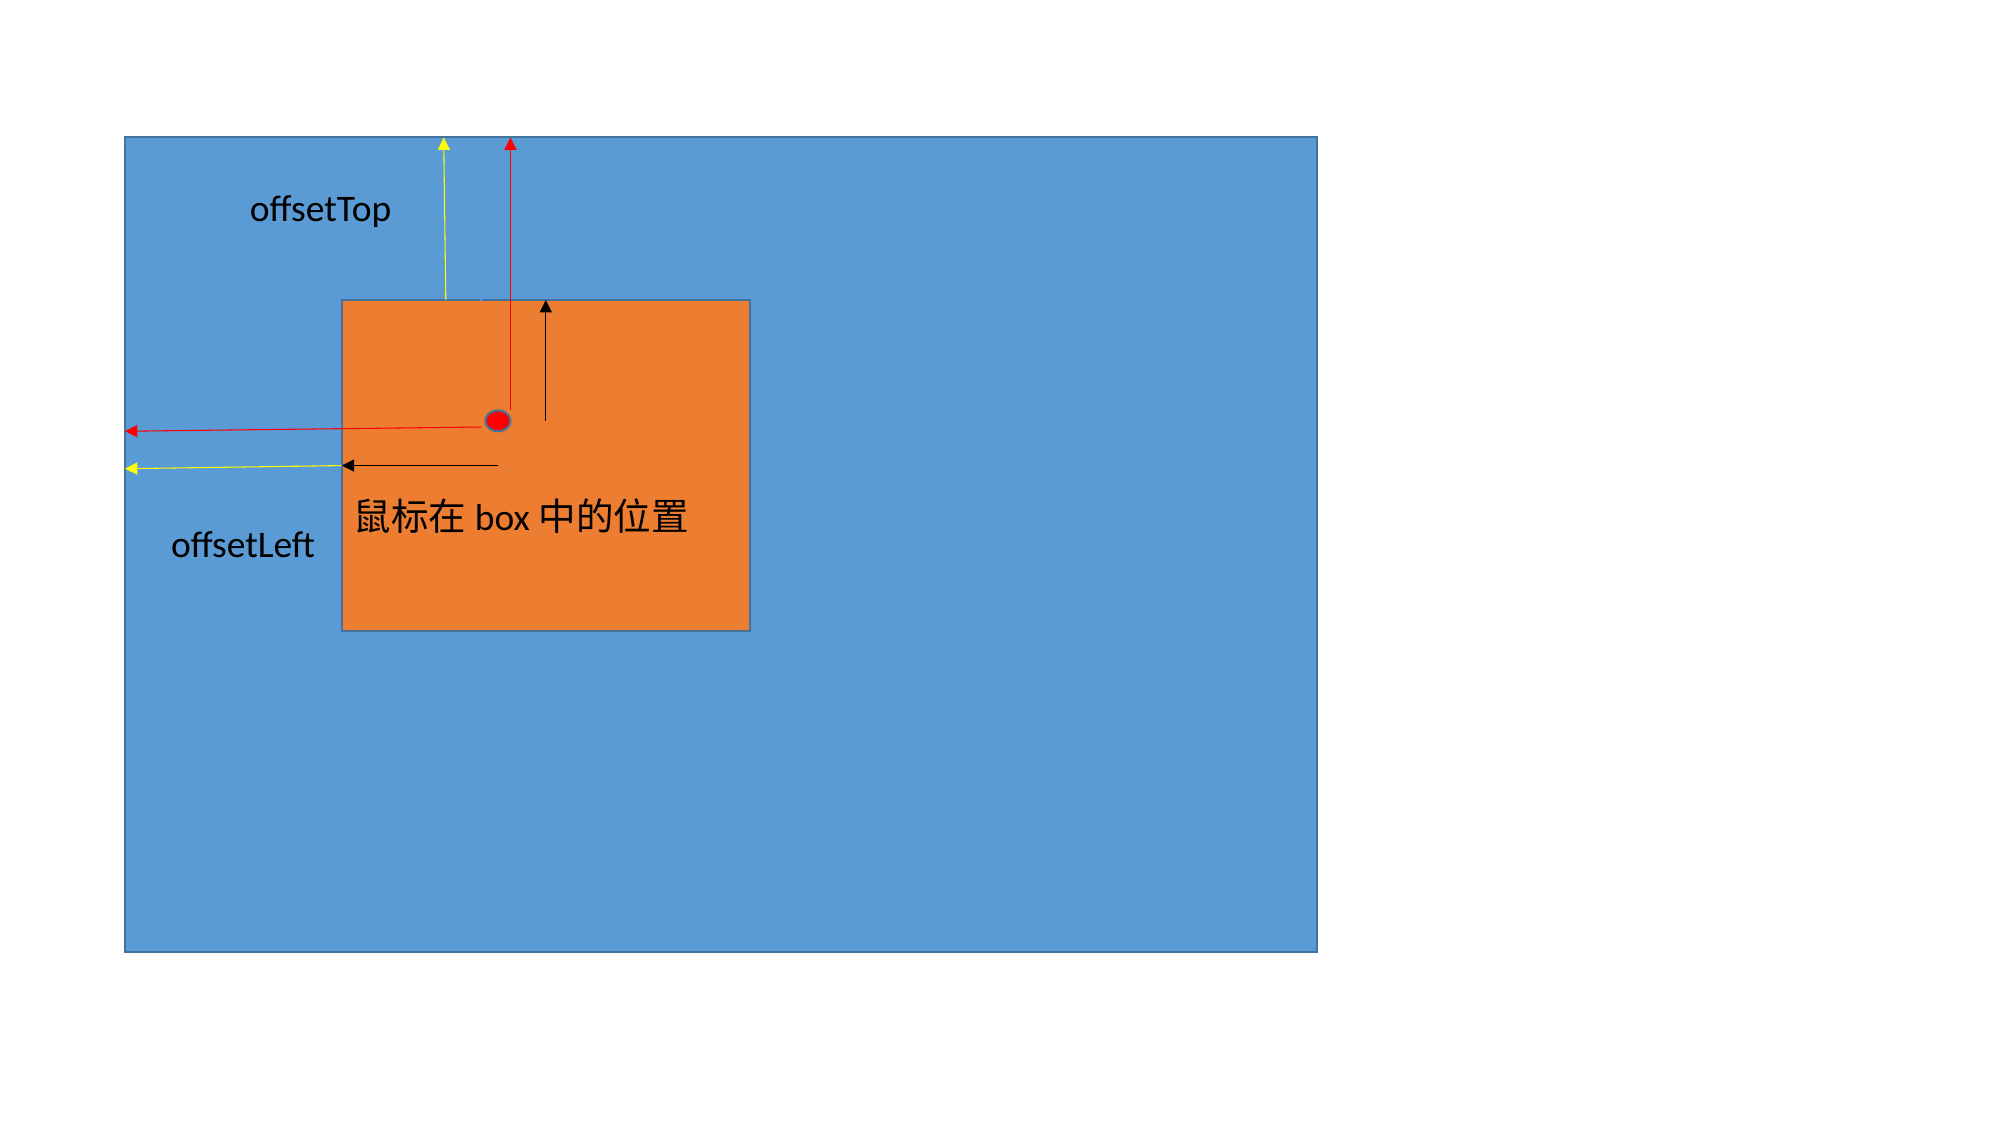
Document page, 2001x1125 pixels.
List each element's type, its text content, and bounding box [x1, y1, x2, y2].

text_box offsetLeft [156, 512, 342, 573]
text_box [124, 136, 1318, 953]
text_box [124, 465, 342, 469]
text_box [484, 409, 512, 433]
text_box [124, 427, 482, 432]
text_box offsetTop [235, 177, 443, 237]
text_box 鼠标在box中的位置 [338, 485, 704, 545]
text_box [341, 299, 751, 632]
